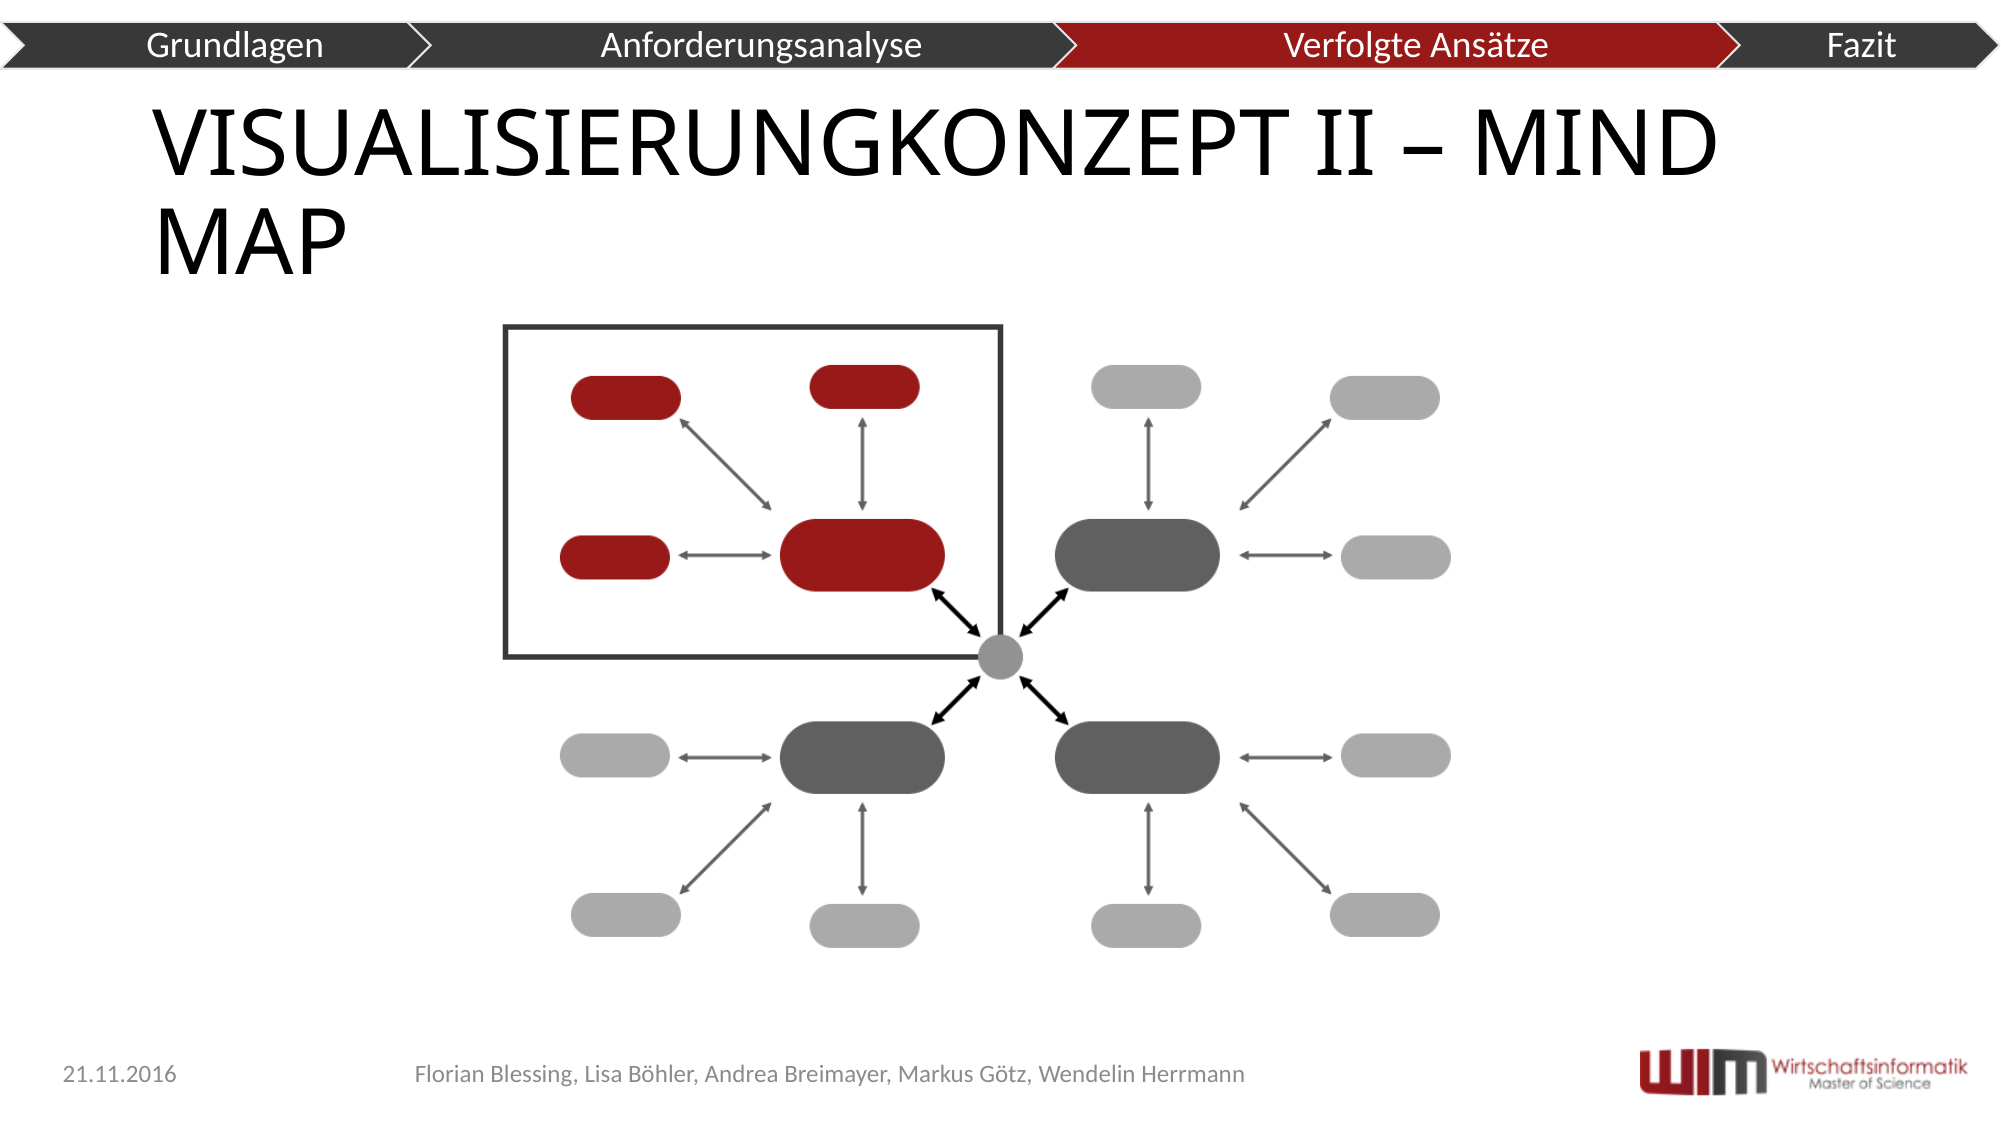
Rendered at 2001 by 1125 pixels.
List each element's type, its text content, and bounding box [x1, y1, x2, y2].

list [450, 299, 1550, 1014]
title VISUALISIERUNGKONZEPT II – MIND MAP [137, 113, 1863, 278]
footer Florian Blessing, Lisa Böhler, Andrea Breimayer, Markus Götz, Wendelin Herrmann [330, 1042, 1338, 1103]
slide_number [47, 1042, 228, 1103]
picture [1640, 1019, 1970, 1121]
